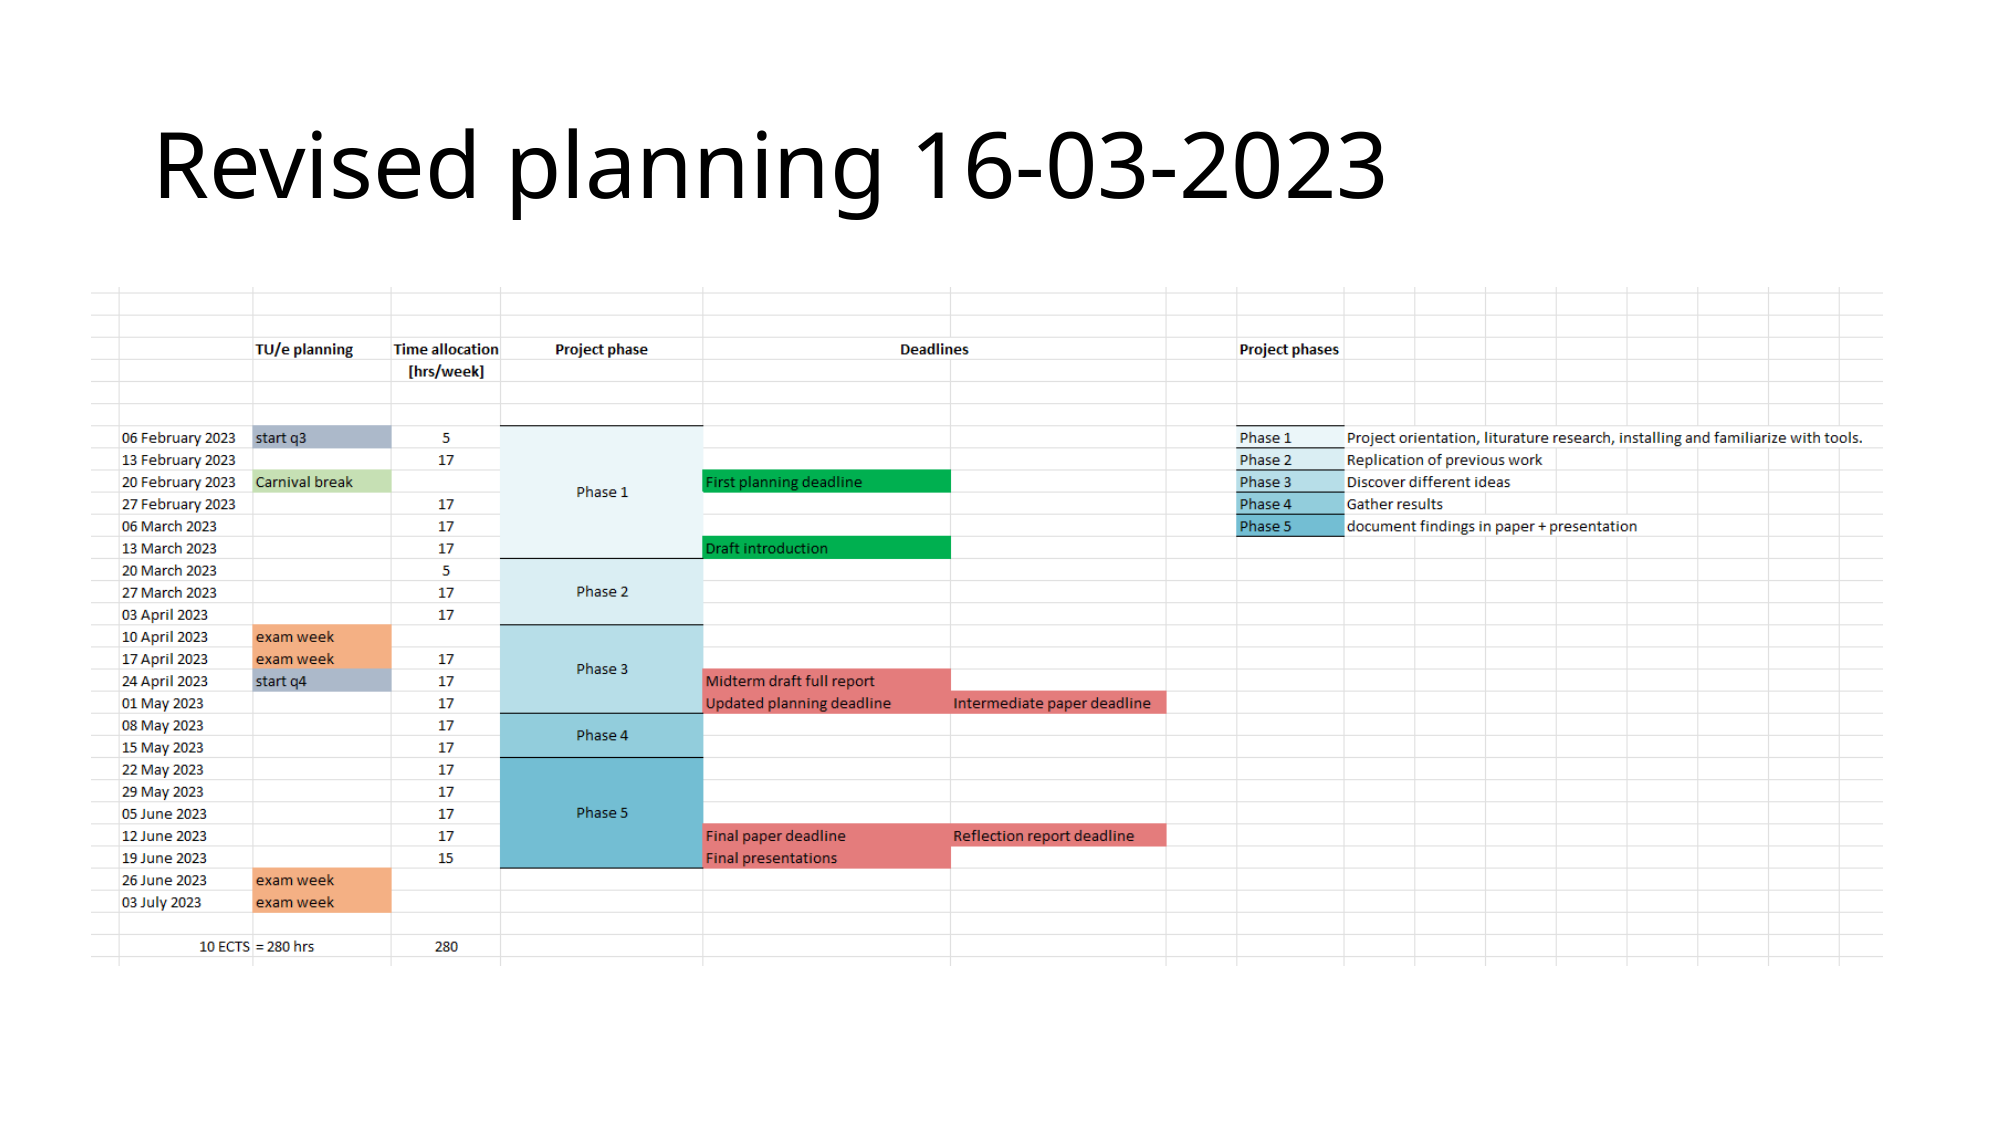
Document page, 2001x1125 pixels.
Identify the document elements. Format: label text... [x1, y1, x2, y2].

picture [91, 287, 1883, 966]
title Revised planning 16-03-2023 [137, 59, 1863, 278]
